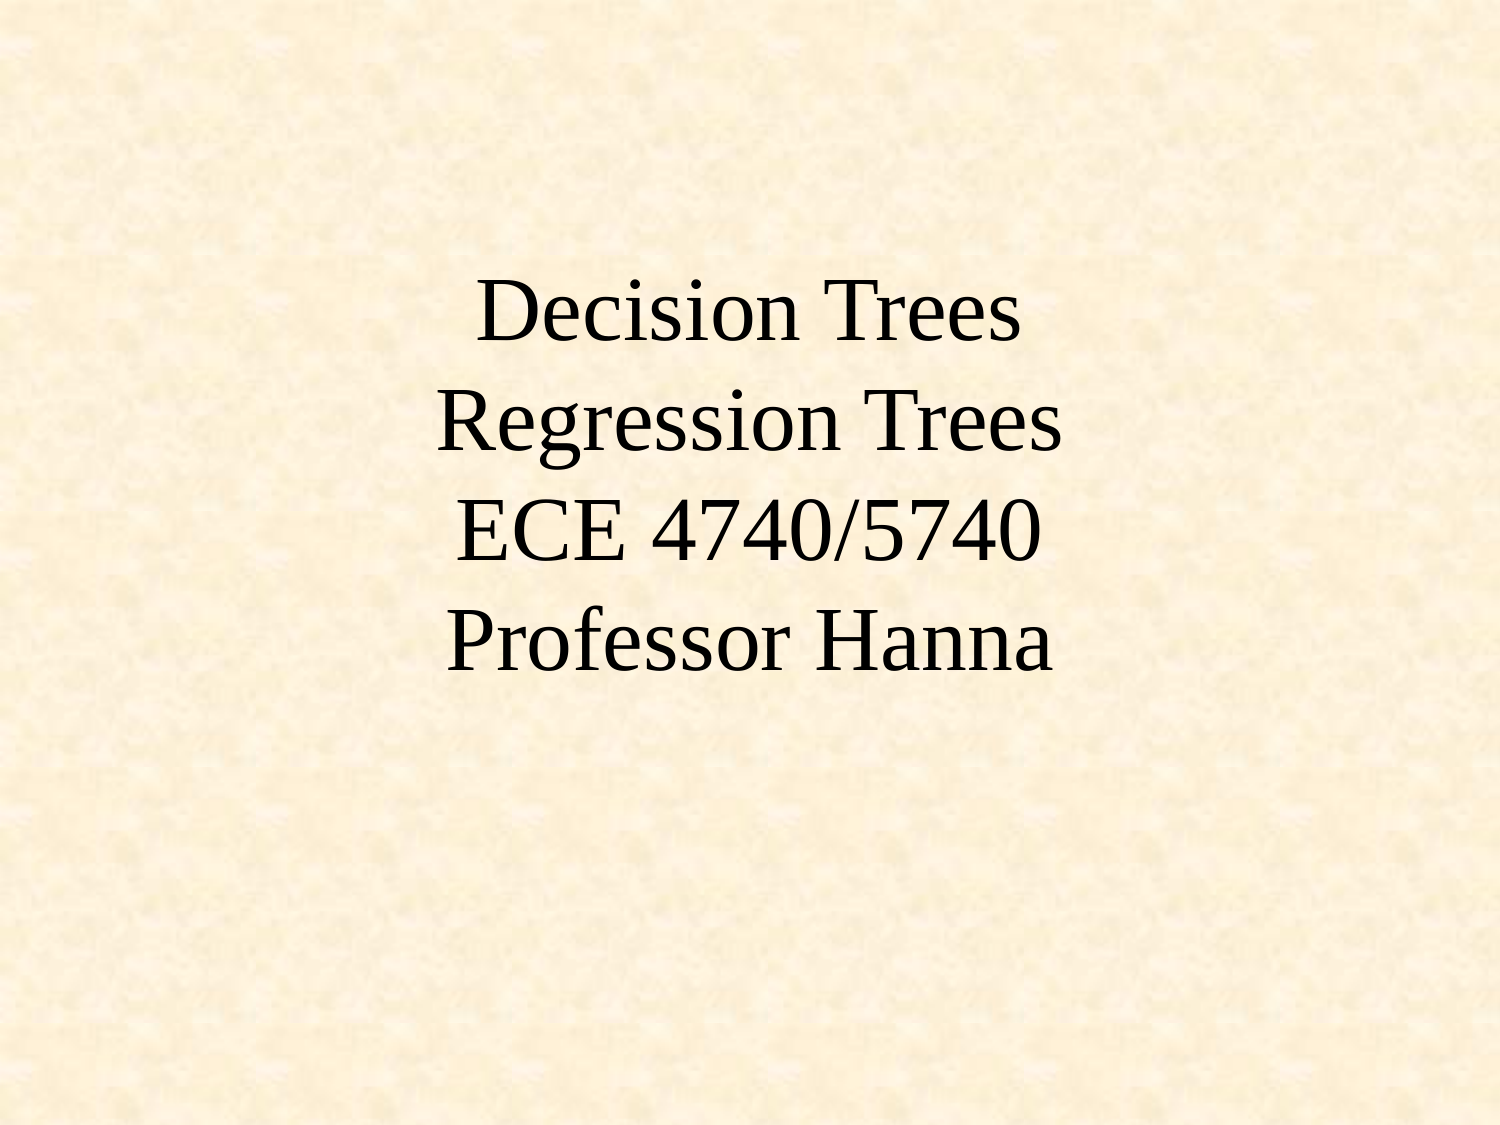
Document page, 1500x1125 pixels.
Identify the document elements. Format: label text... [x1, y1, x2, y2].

picture [0, 0, 1500, 1125]
title Decision Trees Regression Trees ECE 4740/5740 Professor Hanna [112, 375, 1388, 563]
